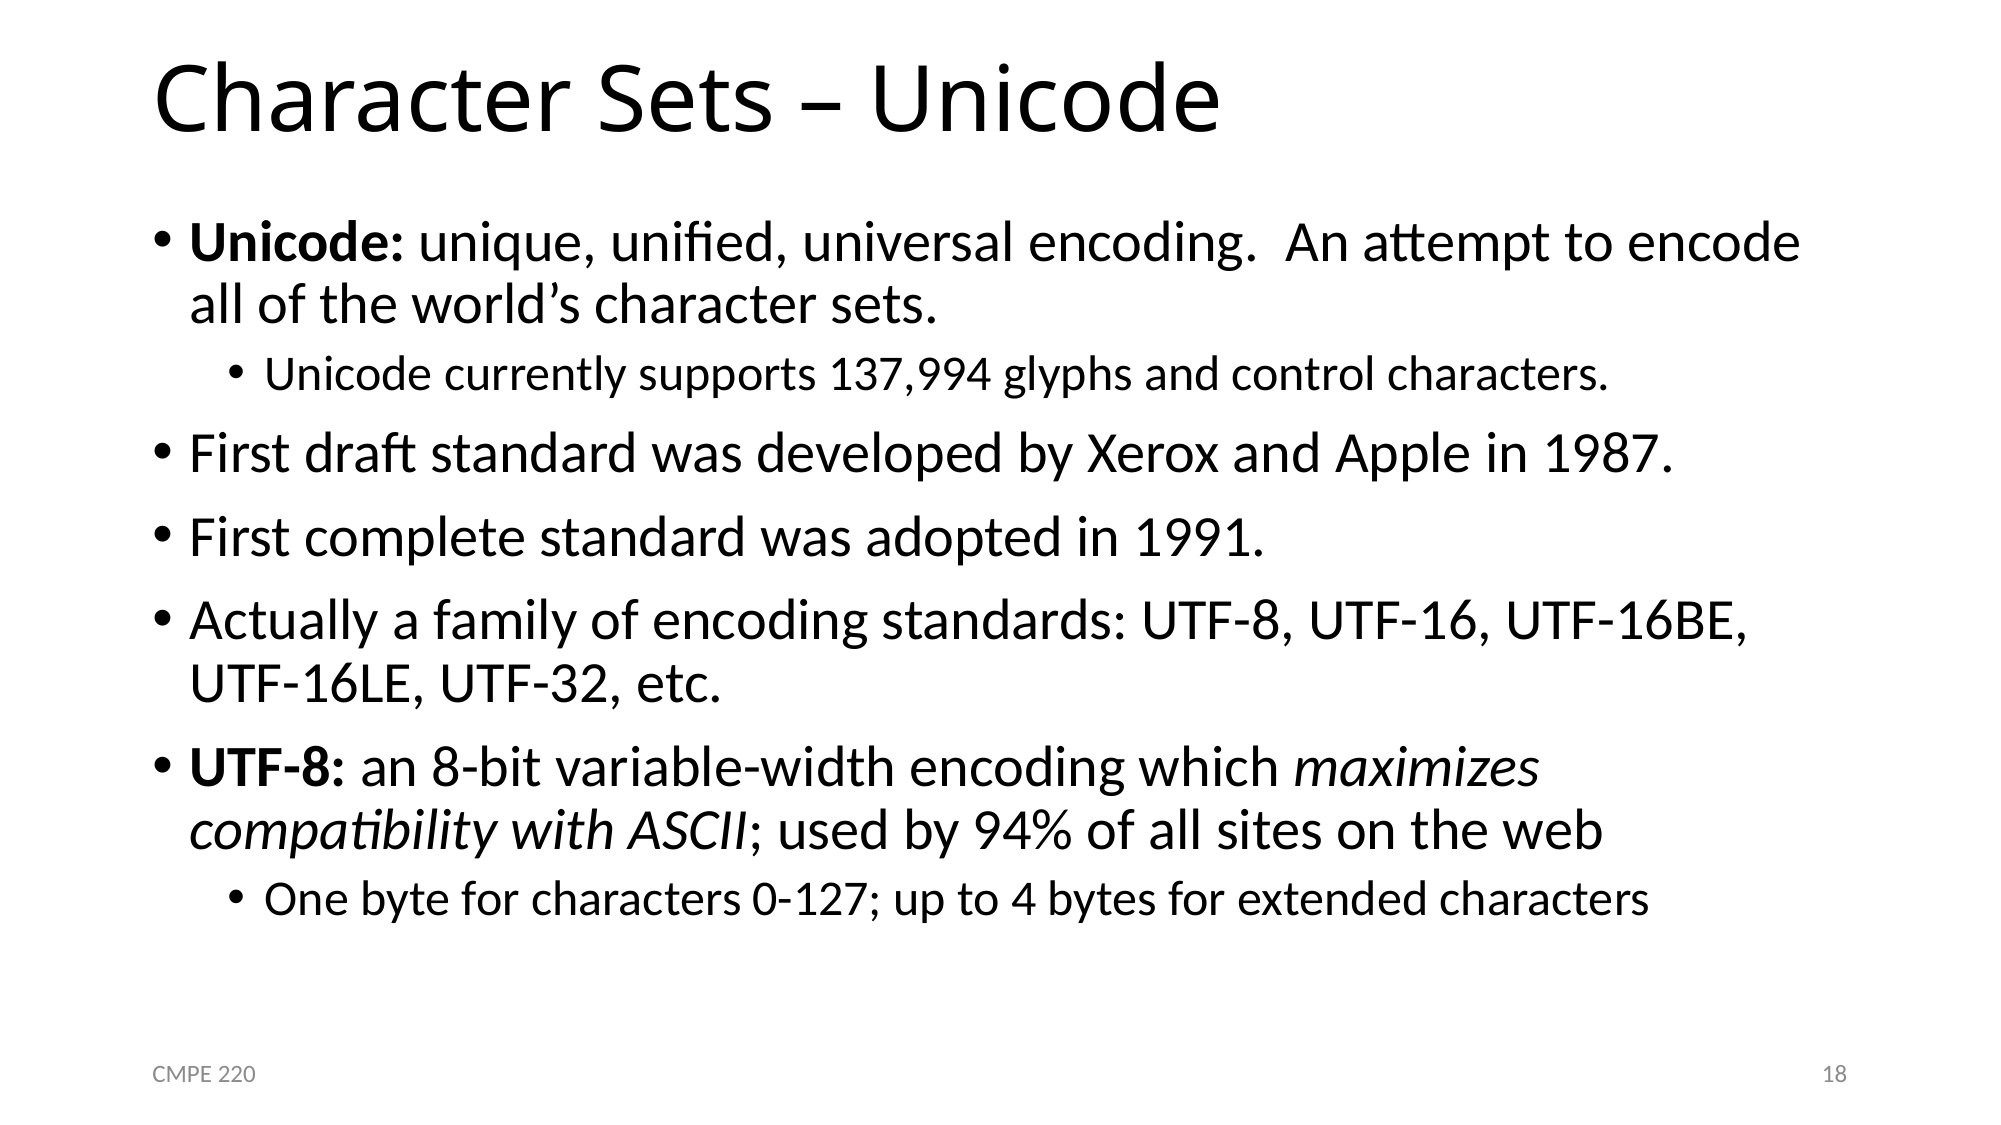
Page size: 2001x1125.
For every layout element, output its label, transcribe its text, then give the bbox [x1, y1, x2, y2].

slide_number 18 [1412, 1042, 1863, 1103]
slide_number CMPE 220 [137, 1042, 588, 1103]
list Unicode: unique, unified, universal encoding. An attempt to encode all of the world’s character sets. Unicode currently supports 137,994 glyphs and control characters. First draft standard was developed by Xerox and Apple in 1987. First complete standard was adopted in 1991. Actually a family of encoding standards: UTF-8, UTF-16, UTF-16BE, UTF-16LE, UTF-32, etc. UTF-8: an 8-bit variable-width encoding which maximizes compatibility with ASCII; used by 94% of all sites on the web One byte for characters 0-127; up to 4 bytes for extended characters [137, 203, 1863, 996]
title Character Sets – Unicode [137, 0, 1863, 203]
